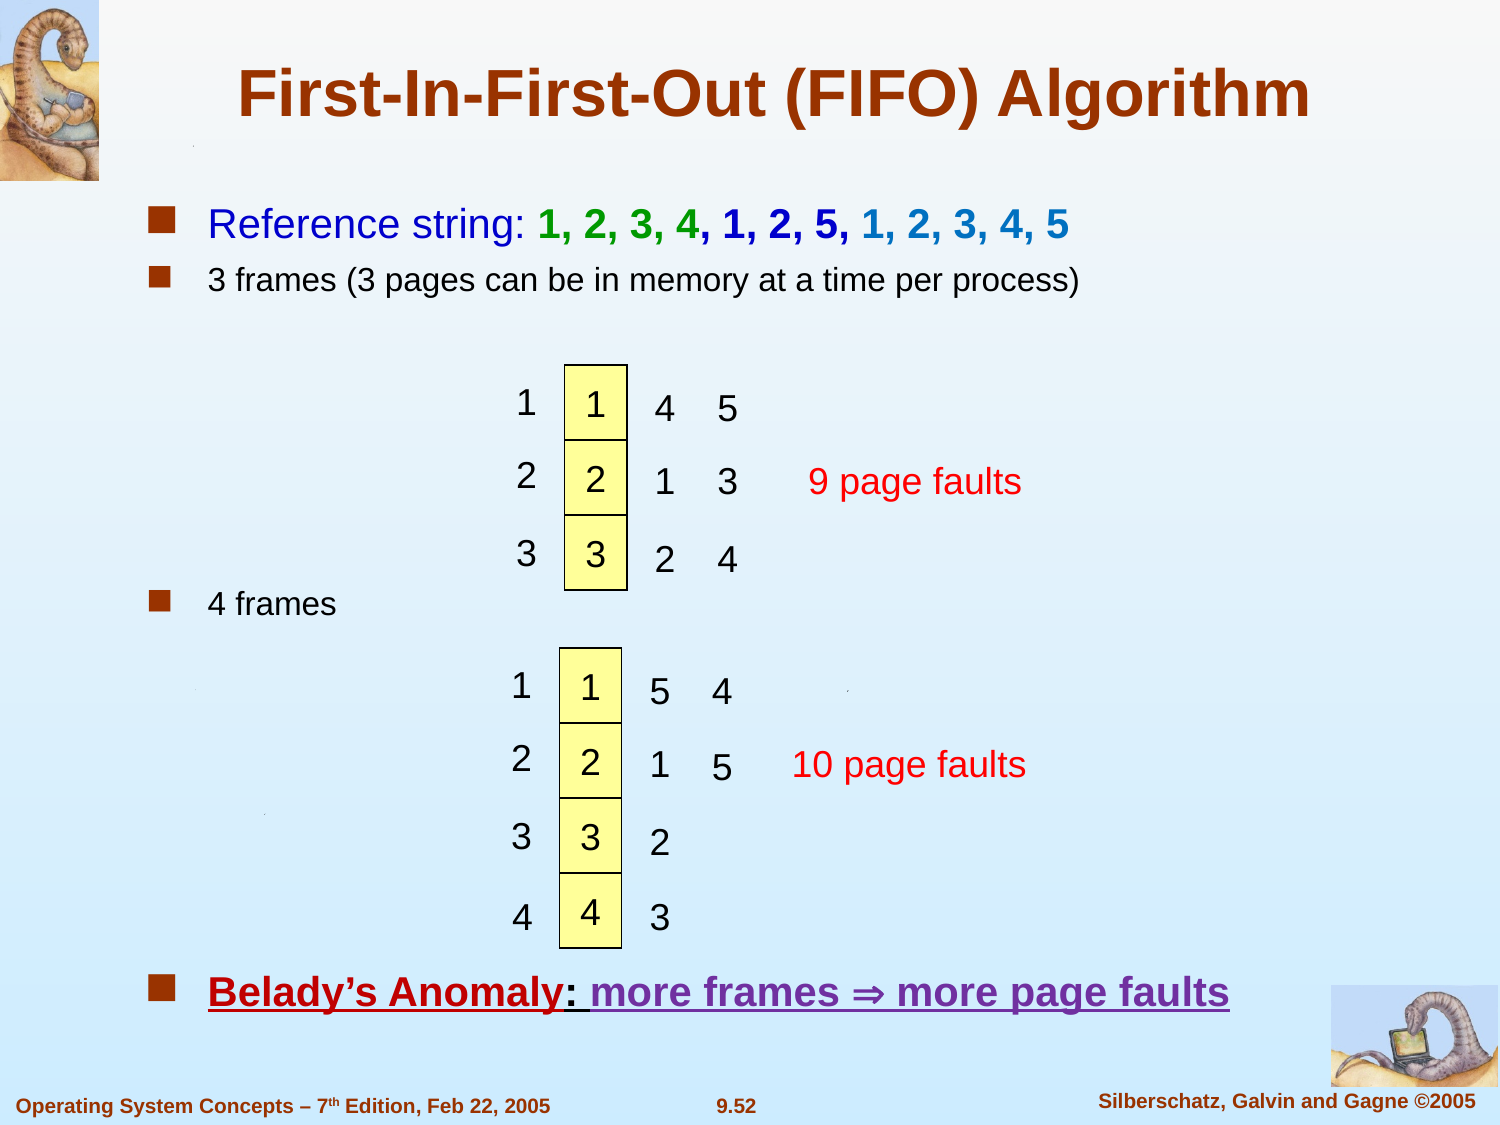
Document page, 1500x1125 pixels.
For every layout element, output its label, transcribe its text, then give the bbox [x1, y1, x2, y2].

text_box 3 [559, 797, 622, 872]
text_box 1 [559, 647, 622, 722]
text_box 2 [496, 726, 547, 786]
text_box 3 [496, 804, 547, 865]
text_box 3 [634, 885, 686, 946]
text_box 1 [564, 365, 627, 440]
text_box 5 [702, 377, 753, 437]
text_box 2 [639, 527, 691, 588]
text_box 4 [702, 527, 753, 588]
text_box 2 [564, 440, 627, 515]
text_box 3 [702, 449, 753, 510]
text_box 1 [639, 449, 691, 510]
text_box 3 [564, 515, 627, 590]
text_box 5 [697, 735, 748, 796]
text_box 5 [634, 659, 686, 720]
text_box 4 [559, 872, 622, 948]
text_box 4 [639, 377, 691, 437]
text_box 3 [501, 521, 552, 582]
picture [1331, 985, 1498, 1087]
text_box 4 [497, 885, 548, 946]
text_box 2 [501, 443, 552, 504]
text_box 1 [634, 732, 686, 793]
title First-In-First-Out (FIFO) Algorithm [112, 37, 1438, 138]
text_box 4 [697, 659, 748, 720]
text_box 1 [501, 370, 552, 431]
text_box 10 page faults [776, 732, 1042, 793]
list Reference string: 1, 2, 3, 4, 1, 2, 5, 1, 2, 3, 4, 5 3 frames (3 pages can be in memory at a time per process) 4 frames Belady’s Anomaly: more frames  more page faults [136, 189, 1290, 1125]
text_box 1 [496, 653, 547, 714]
text_box 9 page faults [793, 449, 1038, 510]
text_box 2 [634, 810, 686, 871]
picture [0, 0, 99, 181]
text_box 2 [559, 722, 622, 797]
